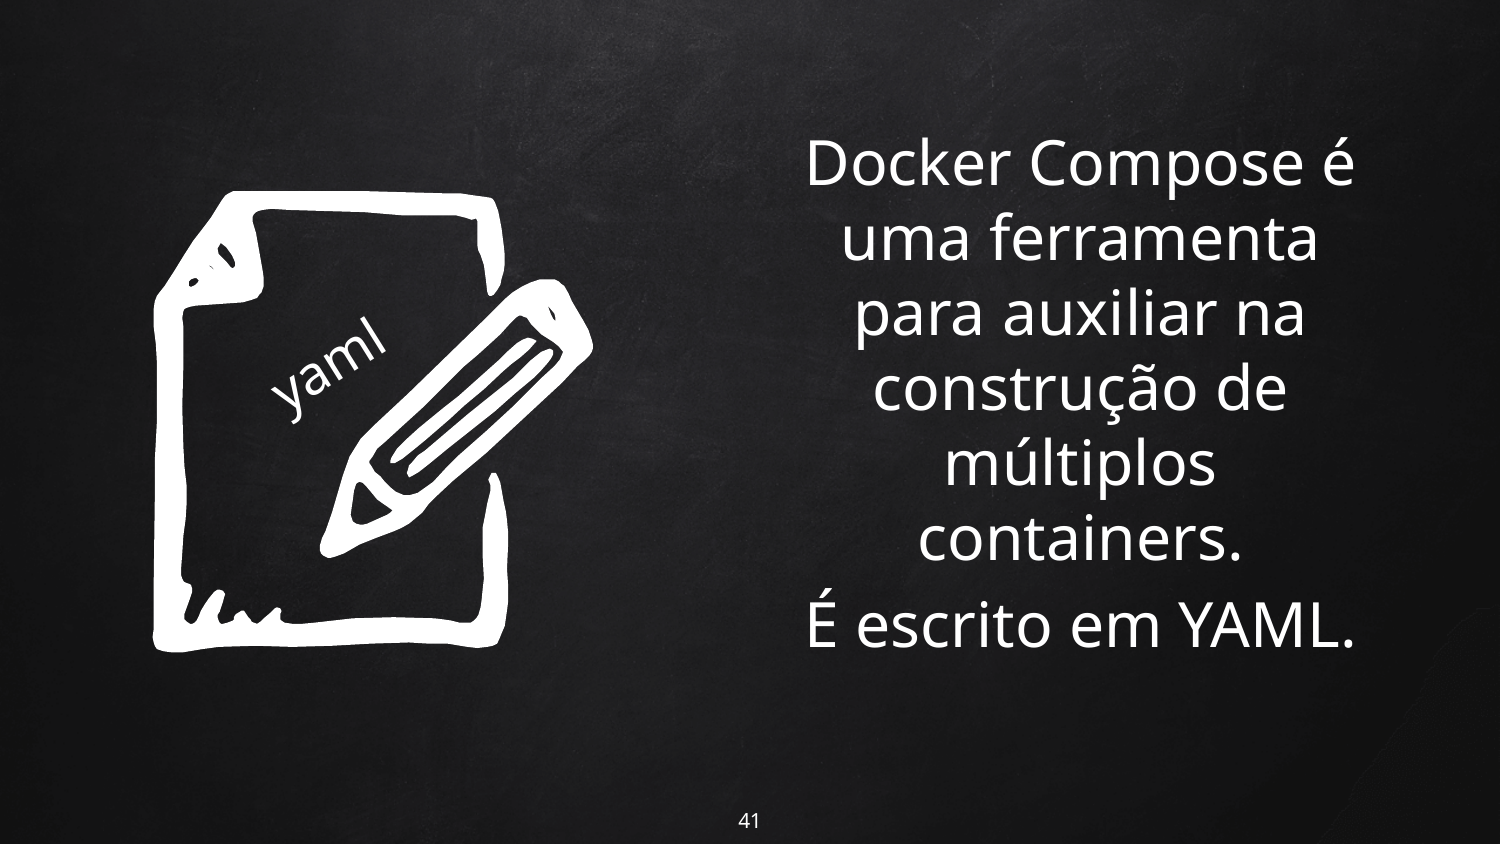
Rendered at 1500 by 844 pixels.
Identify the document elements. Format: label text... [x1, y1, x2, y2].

title yaml [152, 229, 496, 489]
slide_number 41 [705, 792, 795, 844]
text_box [153, 191, 505, 413]
picture [0, 0, 1500, 844]
list Docker Compose é uma ferramenta para auxiliar na construção de múltiplos containers. É escrito em YAML. [764, 107, 1398, 723]
text_box [319, 279, 593, 558]
text_box [152, 424, 509, 653]
